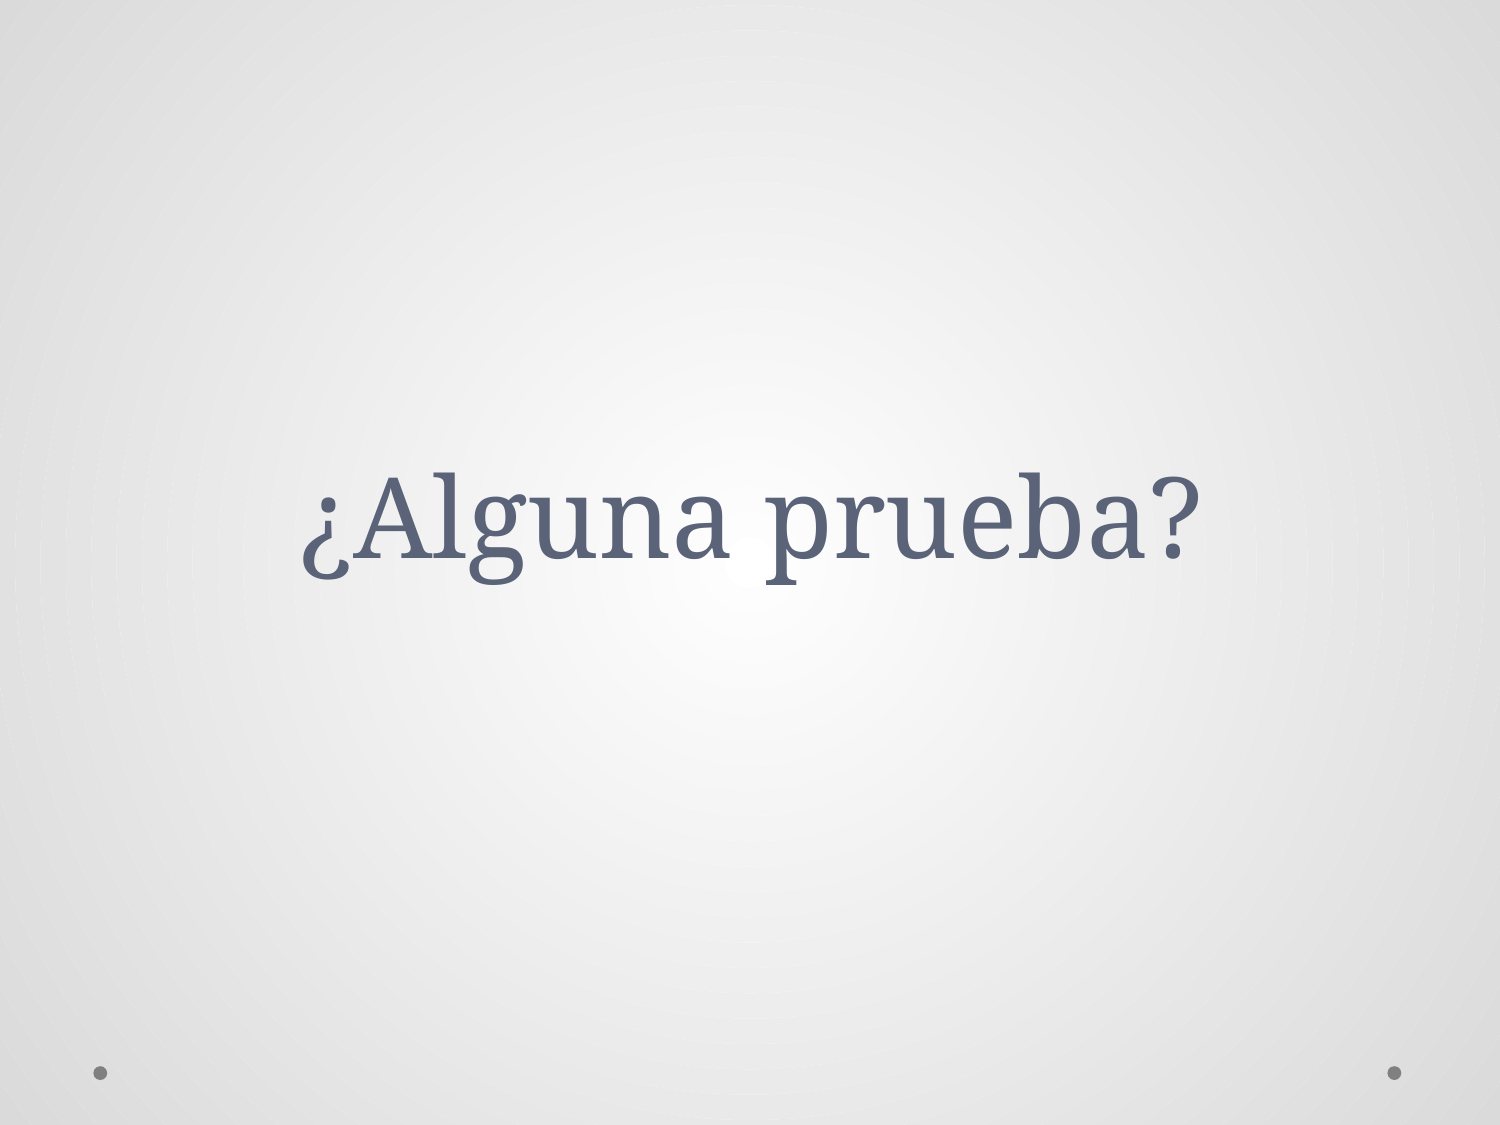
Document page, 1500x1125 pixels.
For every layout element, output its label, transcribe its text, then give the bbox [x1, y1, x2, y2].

title ¿Alguna prueba? [76, 326, 1427, 589]
